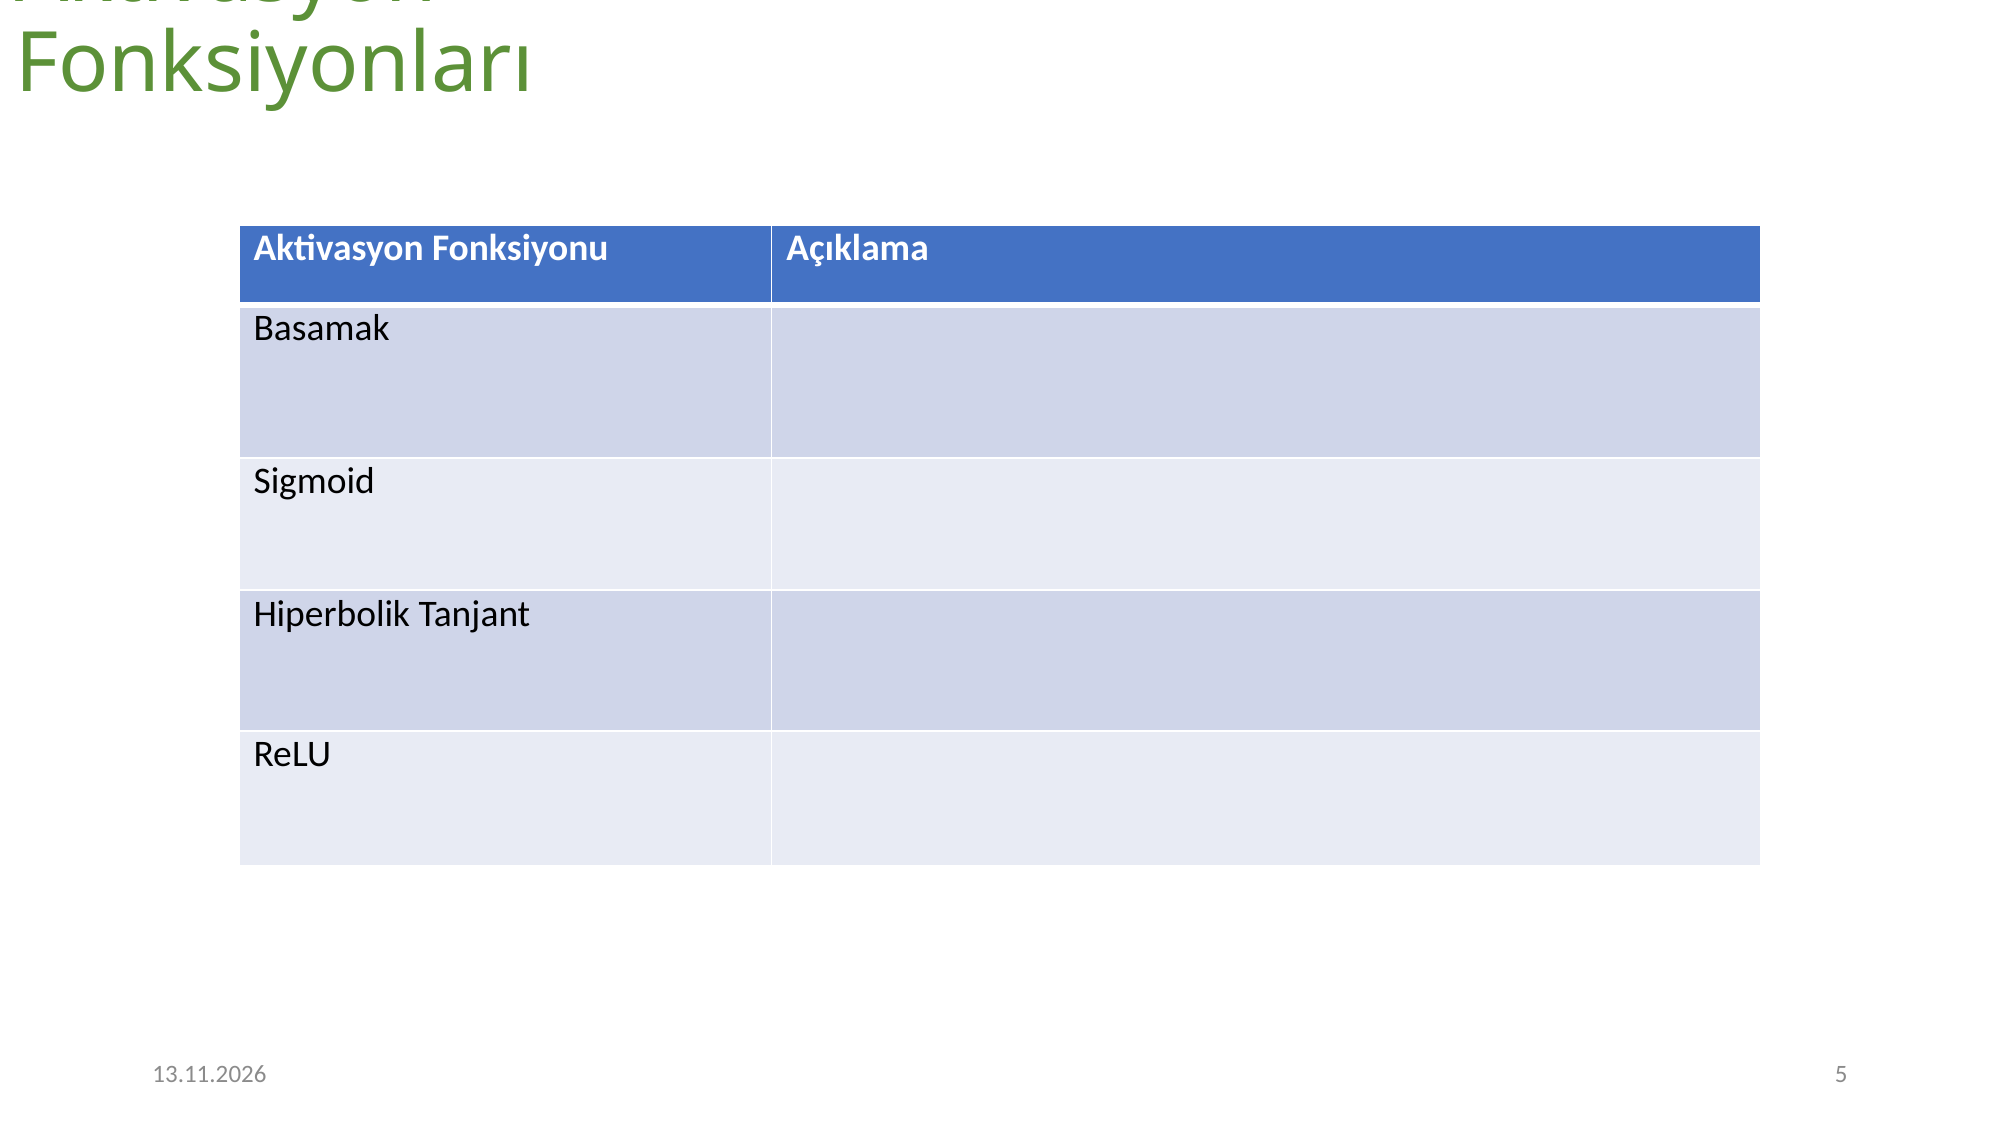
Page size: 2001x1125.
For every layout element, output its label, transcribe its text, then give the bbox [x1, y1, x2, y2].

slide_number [137, 1042, 588, 1103]
title Aktivasyon Fonksiyonları [0, 0, 856, 117]
slide_number 5 [1412, 1042, 1863, 1103]
